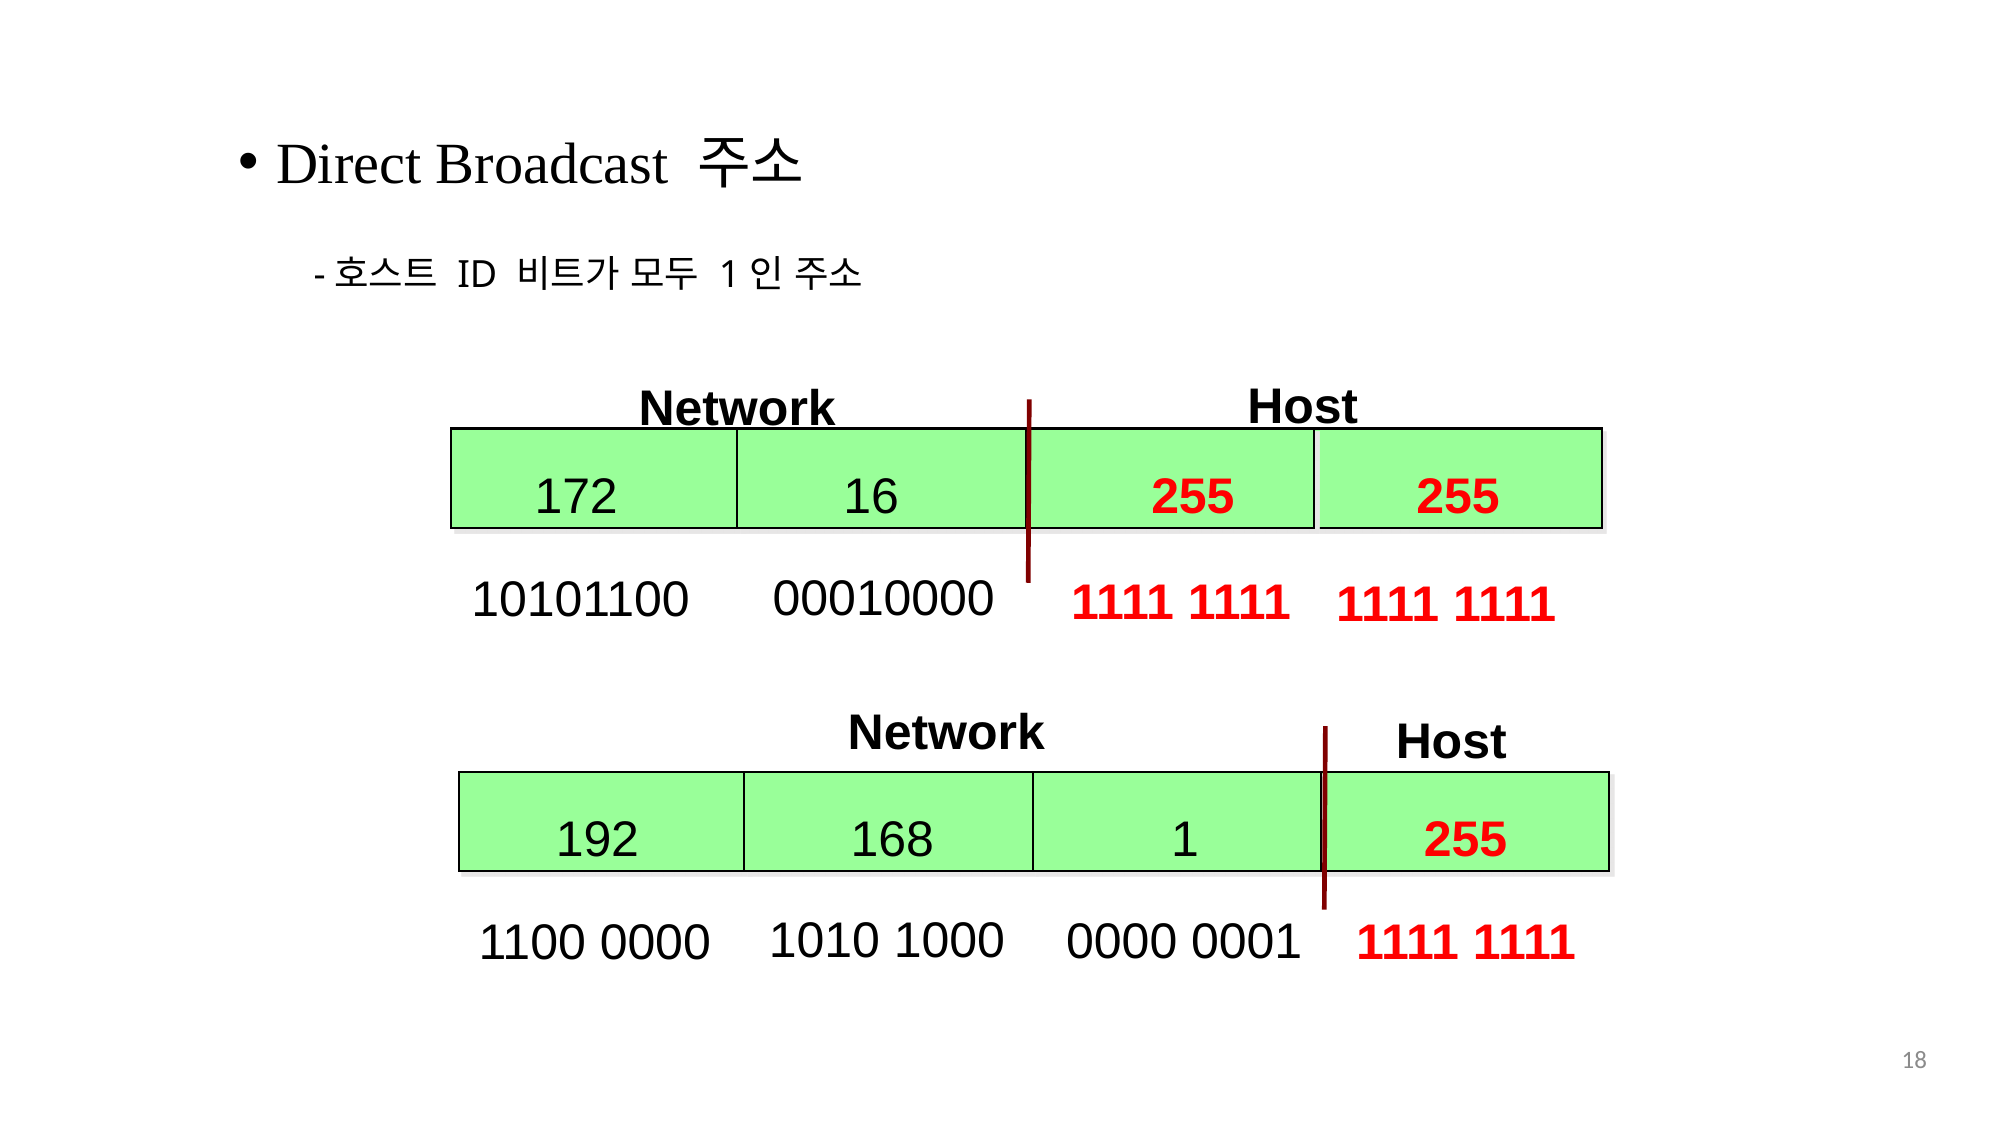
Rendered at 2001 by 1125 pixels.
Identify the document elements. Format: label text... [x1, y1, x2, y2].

text_box [458, 771, 519, 857]
text_box Network [623, 367, 851, 443]
text_box 1111 1111 [1334, 857, 1639, 983]
text_box 192 168 1 255 [519, 754, 1647, 892]
text_box 0000 0001 [1044, 856, 1349, 957]
text_box 1010 1000 [746, 855, 1052, 981]
text_box Network [833, 692, 1060, 767]
text_box 00010000 [750, 512, 1056, 638]
text_box 10101100 [449, 513, 754, 639]
text_box 1111 1111 [1048, 517, 1354, 643]
slide_number 18 [1492, 1028, 1943, 1089]
text_box 1100 0000 [456, 857, 761, 983]
text_box Host [1232, 365, 1374, 441]
text_box [451, 428, 512, 513]
text_box Host [1381, 701, 1522, 776]
list Direct Broadcast 주소 -호스트 ID 비트가 모두 1인 주소 [223, 47, 1558, 842]
text_box 172 16 255 255 [512, 411, 1640, 549]
text_box 1111 1111 [1314, 519, 1619, 645]
